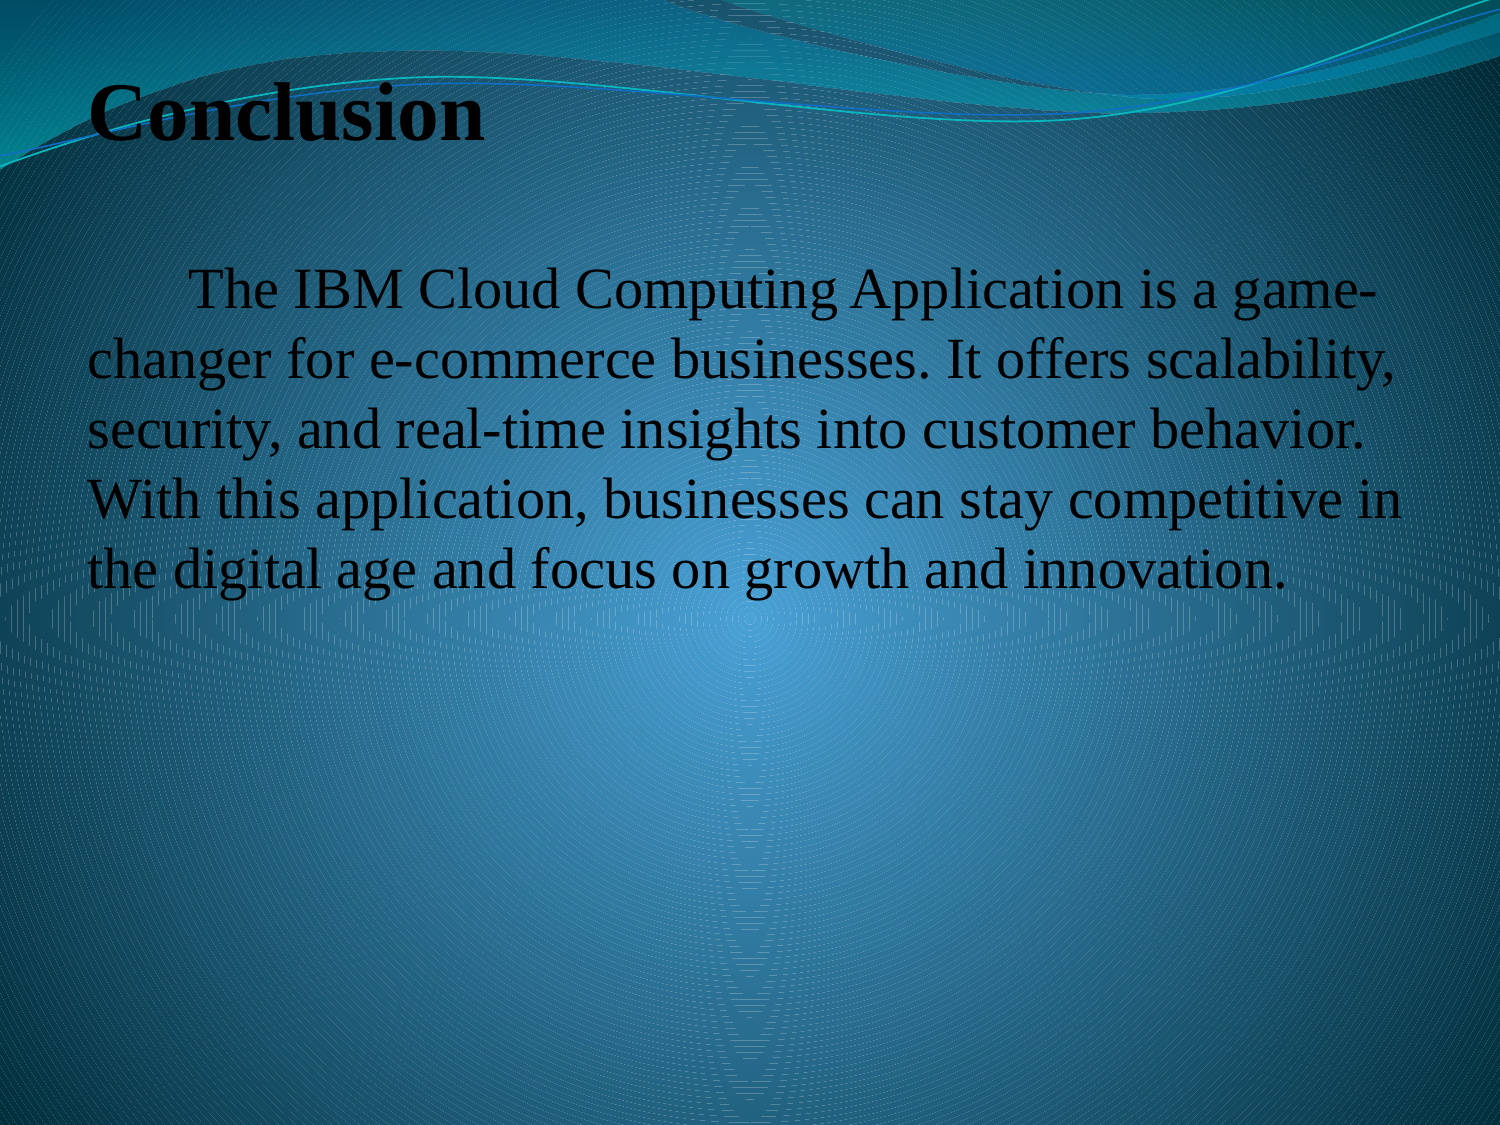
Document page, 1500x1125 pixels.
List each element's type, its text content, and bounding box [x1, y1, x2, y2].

subtitle Conclusion The IBM Cloud Computing Application is a game-changer for e-commerce businesses. It offers scalability, security, and real-time insights into customer behavior. With this application, businesses can stay competitive in the digital age and focus on growth and innovation. [87, 50, 1425, 1050]
